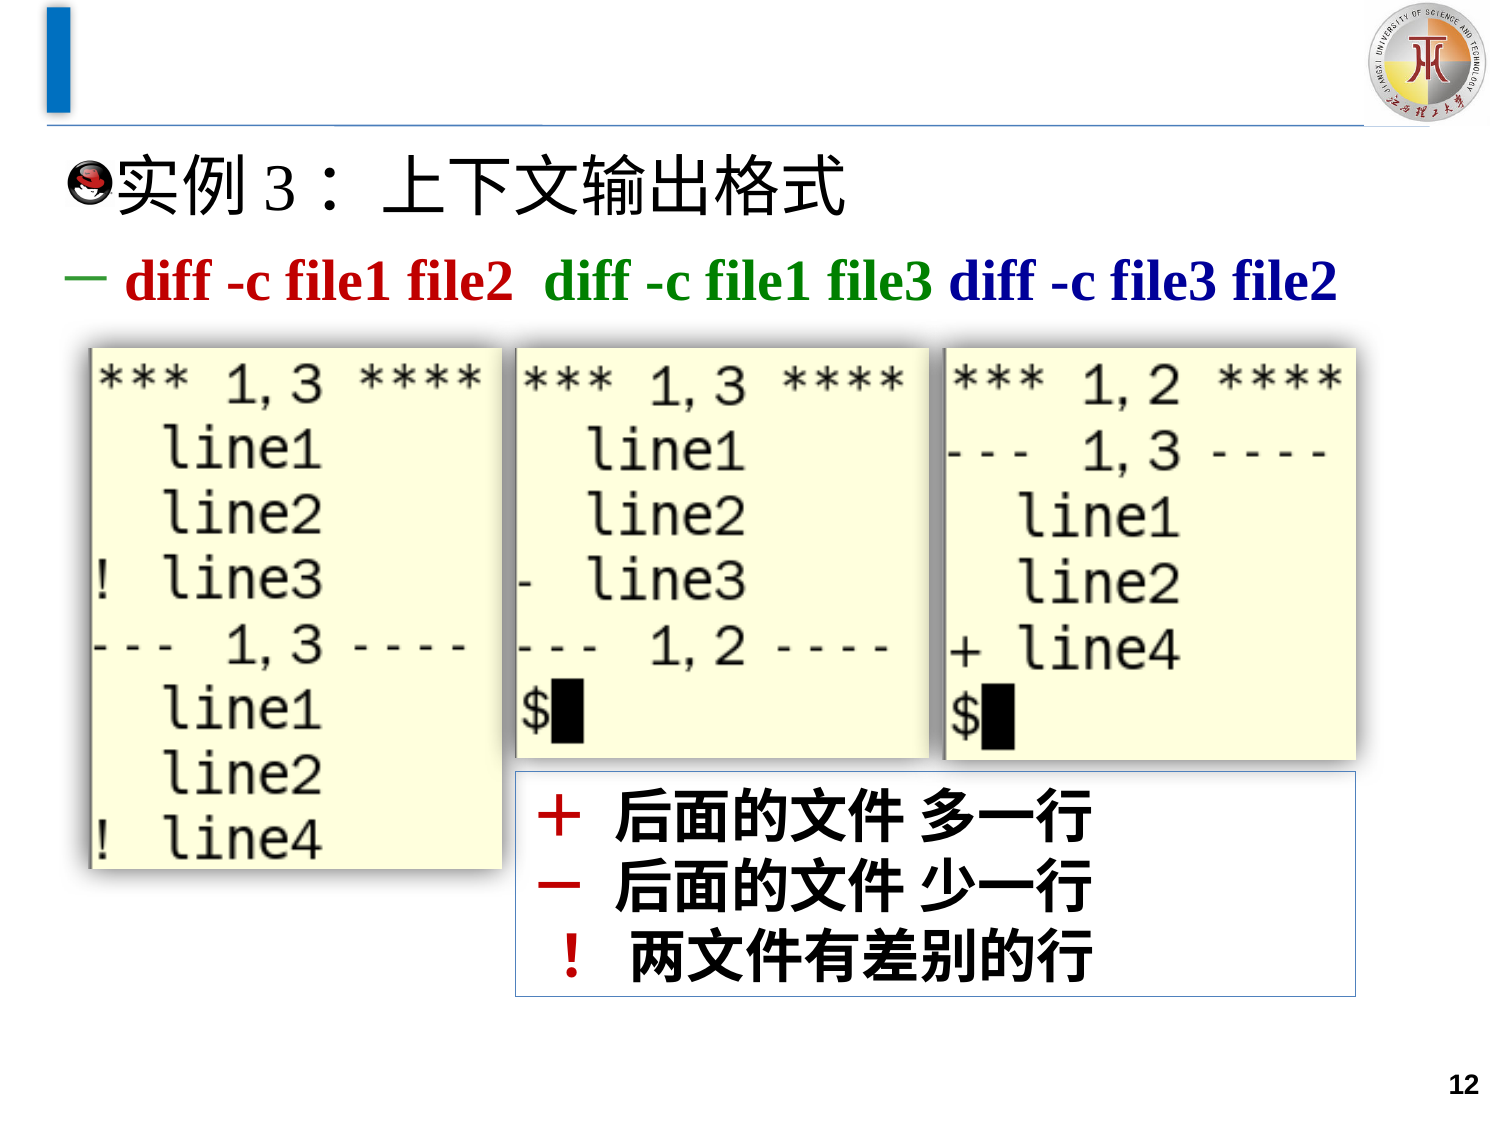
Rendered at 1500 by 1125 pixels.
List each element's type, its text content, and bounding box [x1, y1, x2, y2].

list 实例3：上下文输出格式 diff -c file1 file2 diff -c file1 file3 diff -c file3 file2 [50, 135, 1427, 1088]
picture [514, 348, 929, 758]
slide_number 12 [1355, 1042, 1495, 1125]
picture [65, 160, 115, 207]
picture [941, 348, 1356, 761]
picture [87, 348, 502, 870]
text_box ＋ 后面的文件 多一行 － 后面的文件 少一行 ！ 两文件有差别的行 [515, 771, 1356, 997]
picture [1364, 0, 1490, 126]
